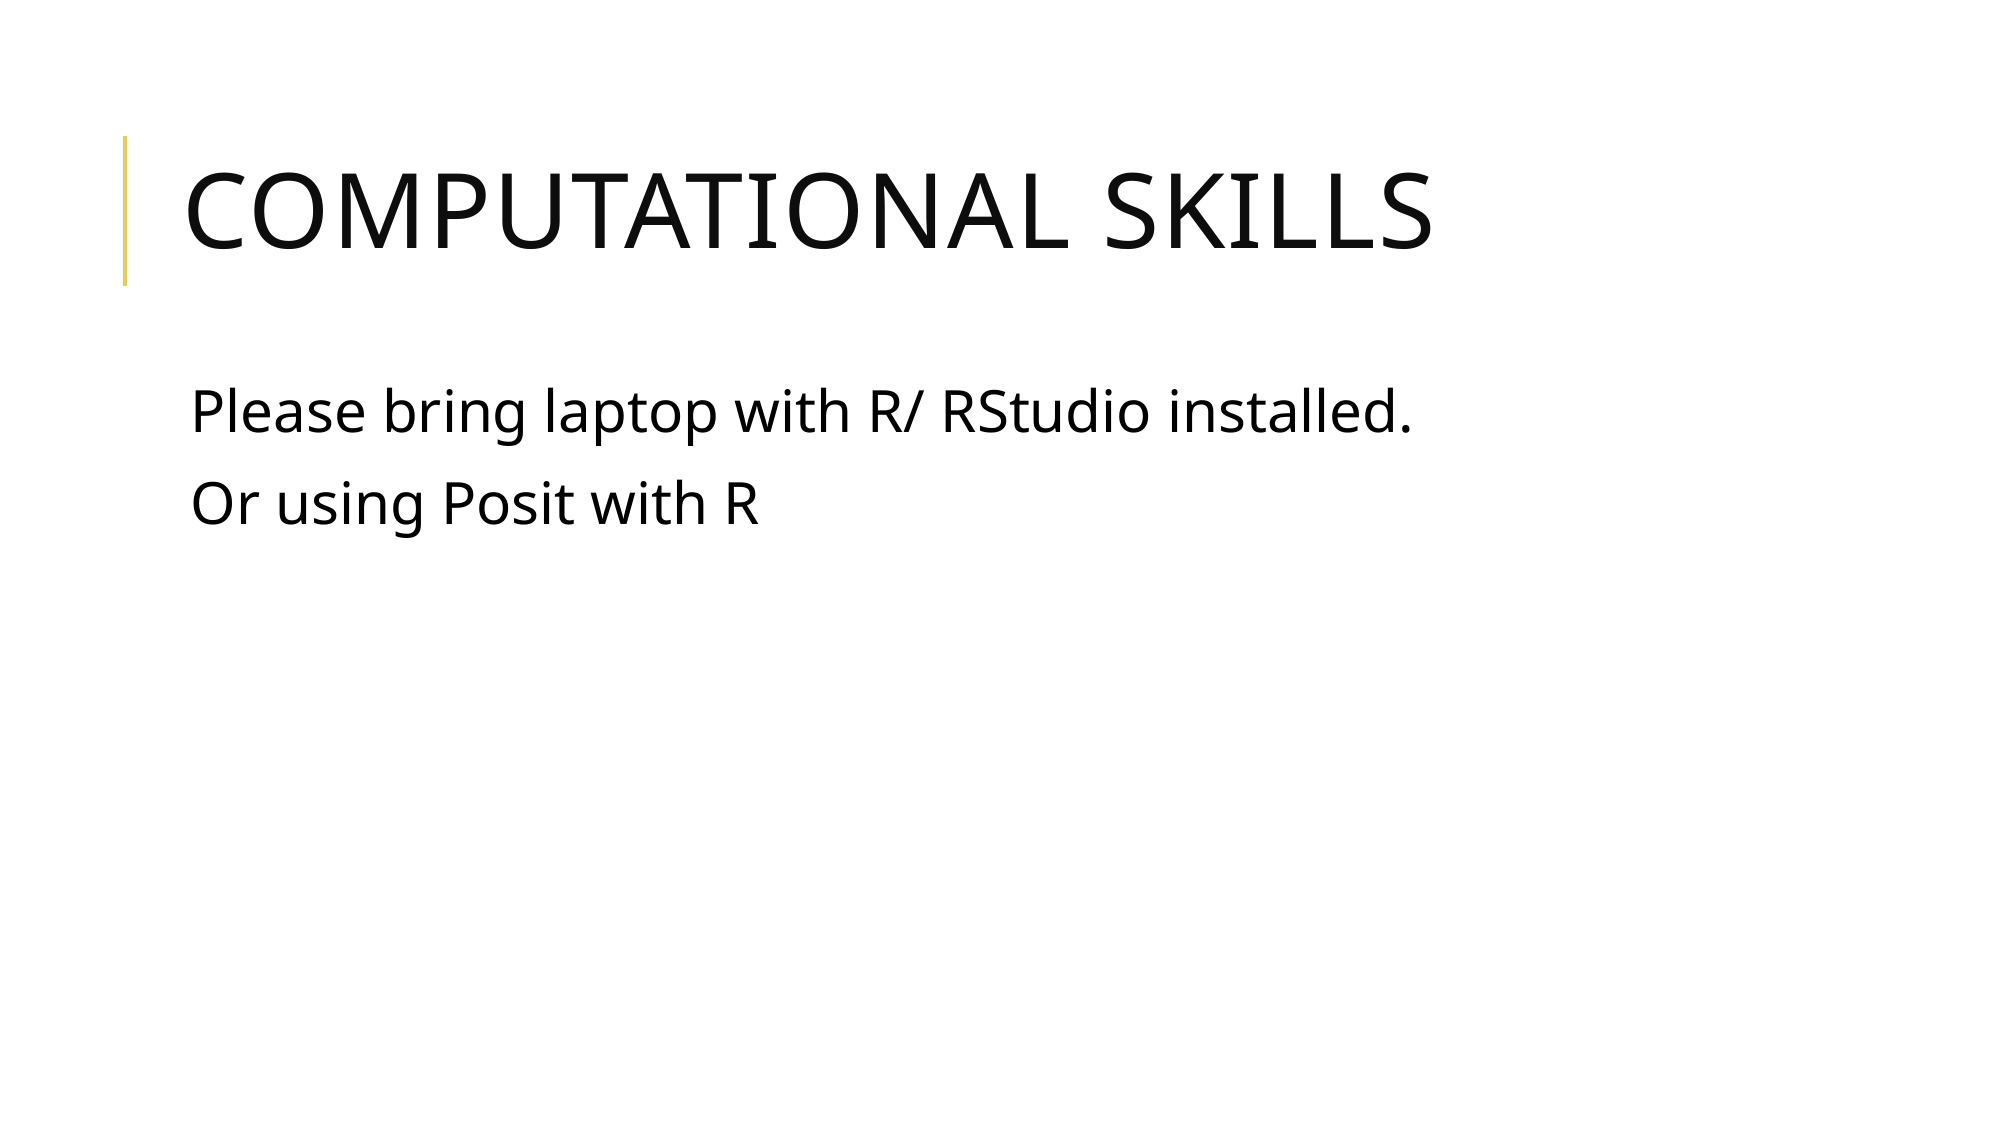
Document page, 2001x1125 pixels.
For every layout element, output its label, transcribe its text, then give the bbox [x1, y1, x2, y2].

title Computational Skills [168, 96, 1763, 342]
list Please bring laptop with R/ RStudio installed. Or using Posit with R [168, 375, 1763, 1035]
